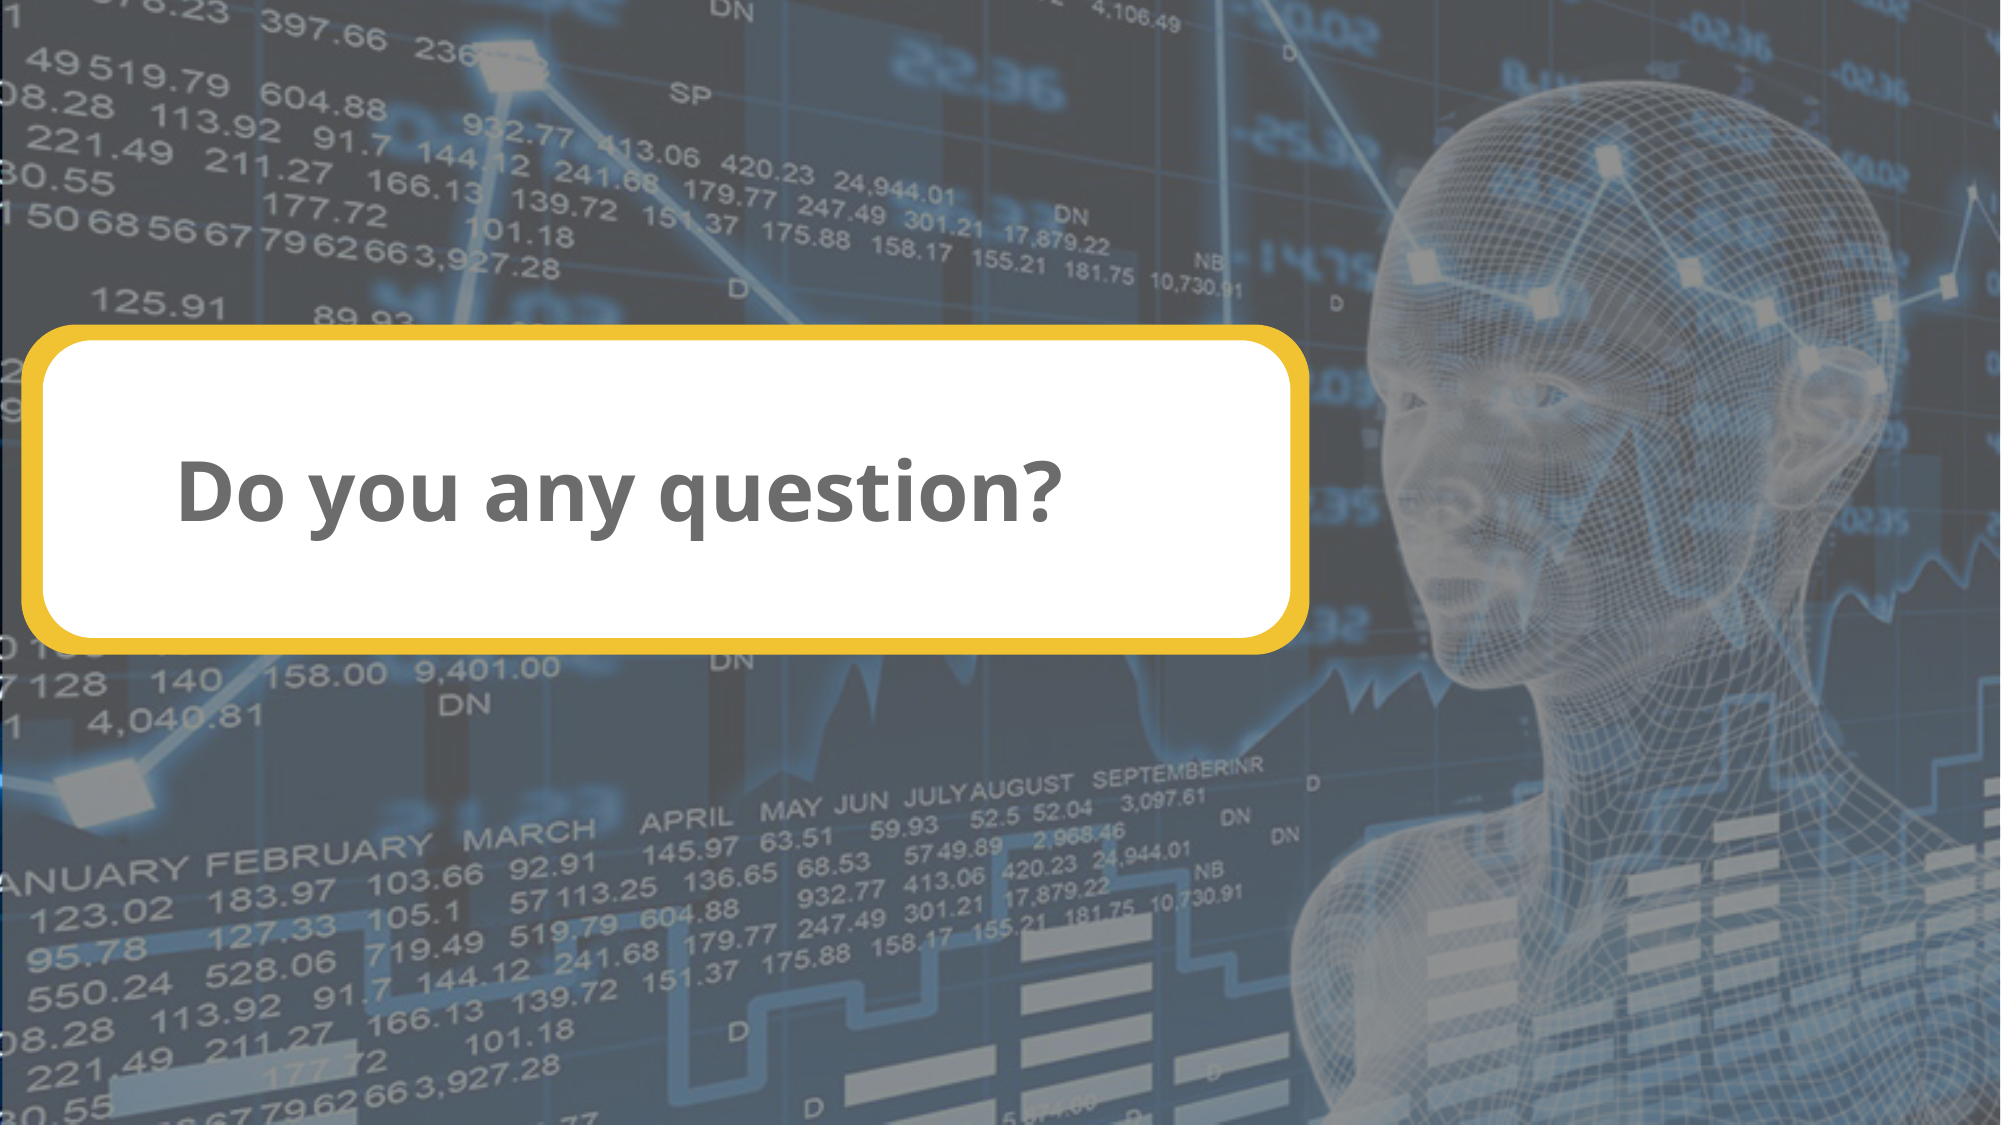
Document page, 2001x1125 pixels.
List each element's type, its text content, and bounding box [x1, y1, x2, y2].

text_box [20, 323, 1311, 656]
text_box [41, 339, 1292, 639]
text_box [1, 0, 2000, 1125]
text_box Do you any question? [159, 431, 1241, 546]
